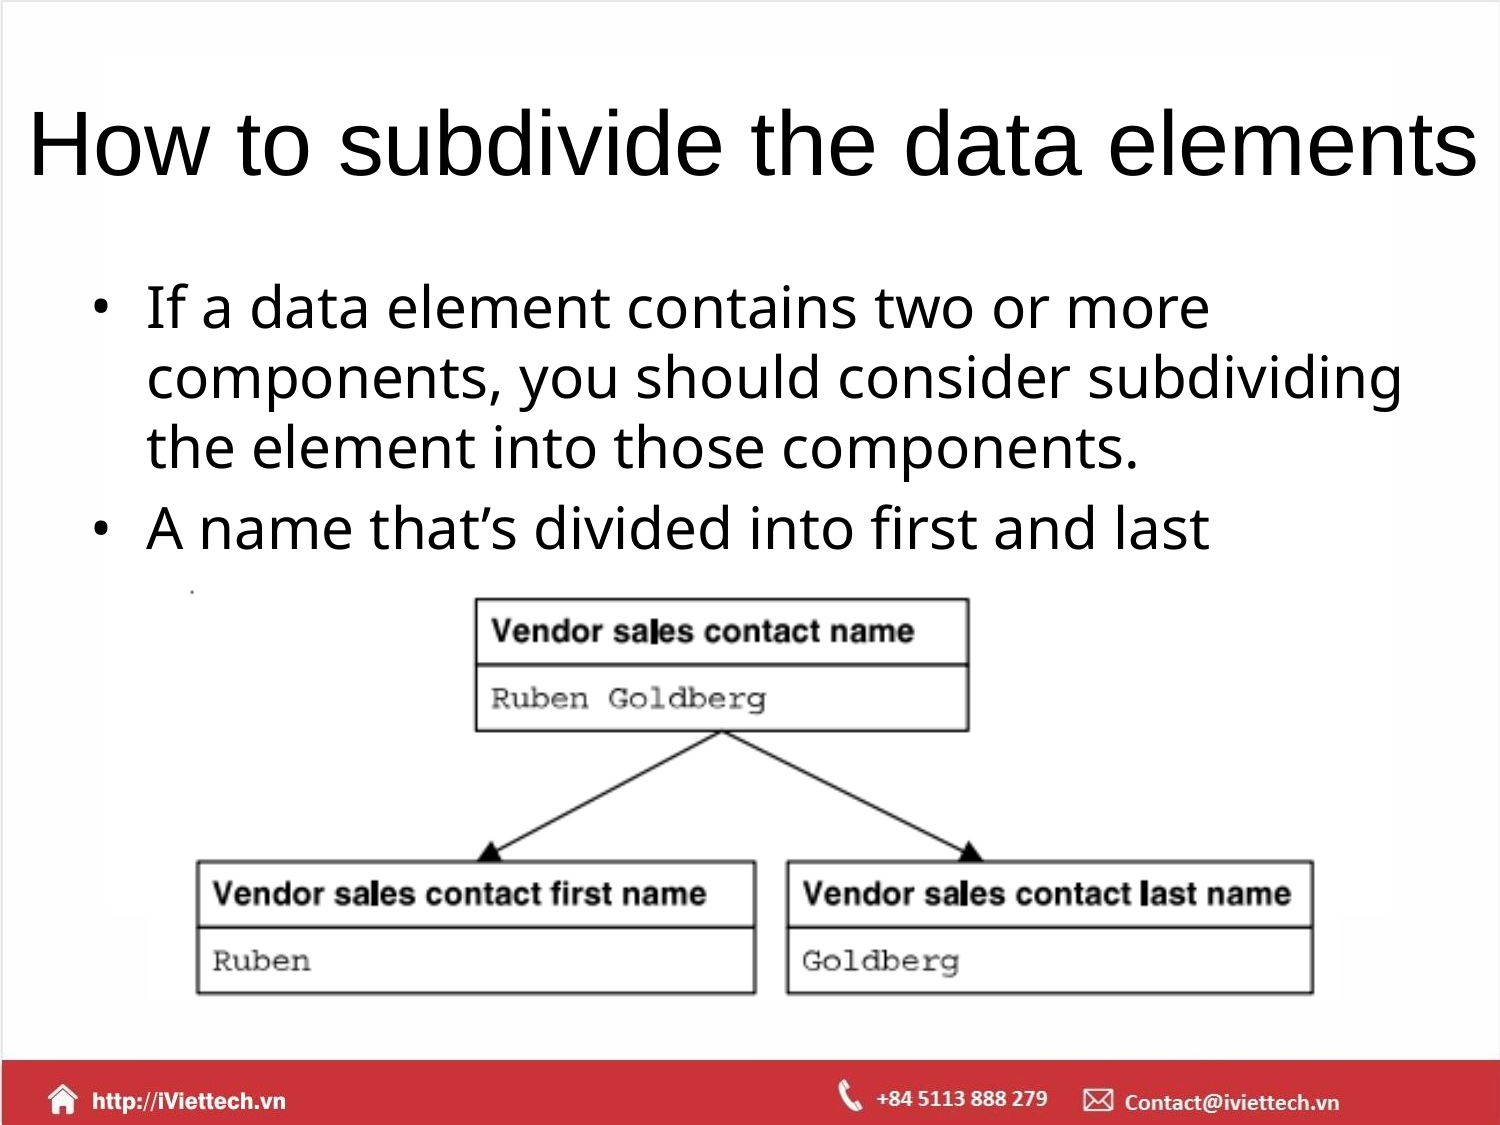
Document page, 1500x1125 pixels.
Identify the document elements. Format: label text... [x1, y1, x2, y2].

list If a data element contains two or more components, you should consider subdividing the element into those components. A name that’s divided into first and last names [75, 262, 1425, 1005]
picture [0, 0, 1500, 1125]
title How to subdivide the data elements [12, 45, 1500, 233]
